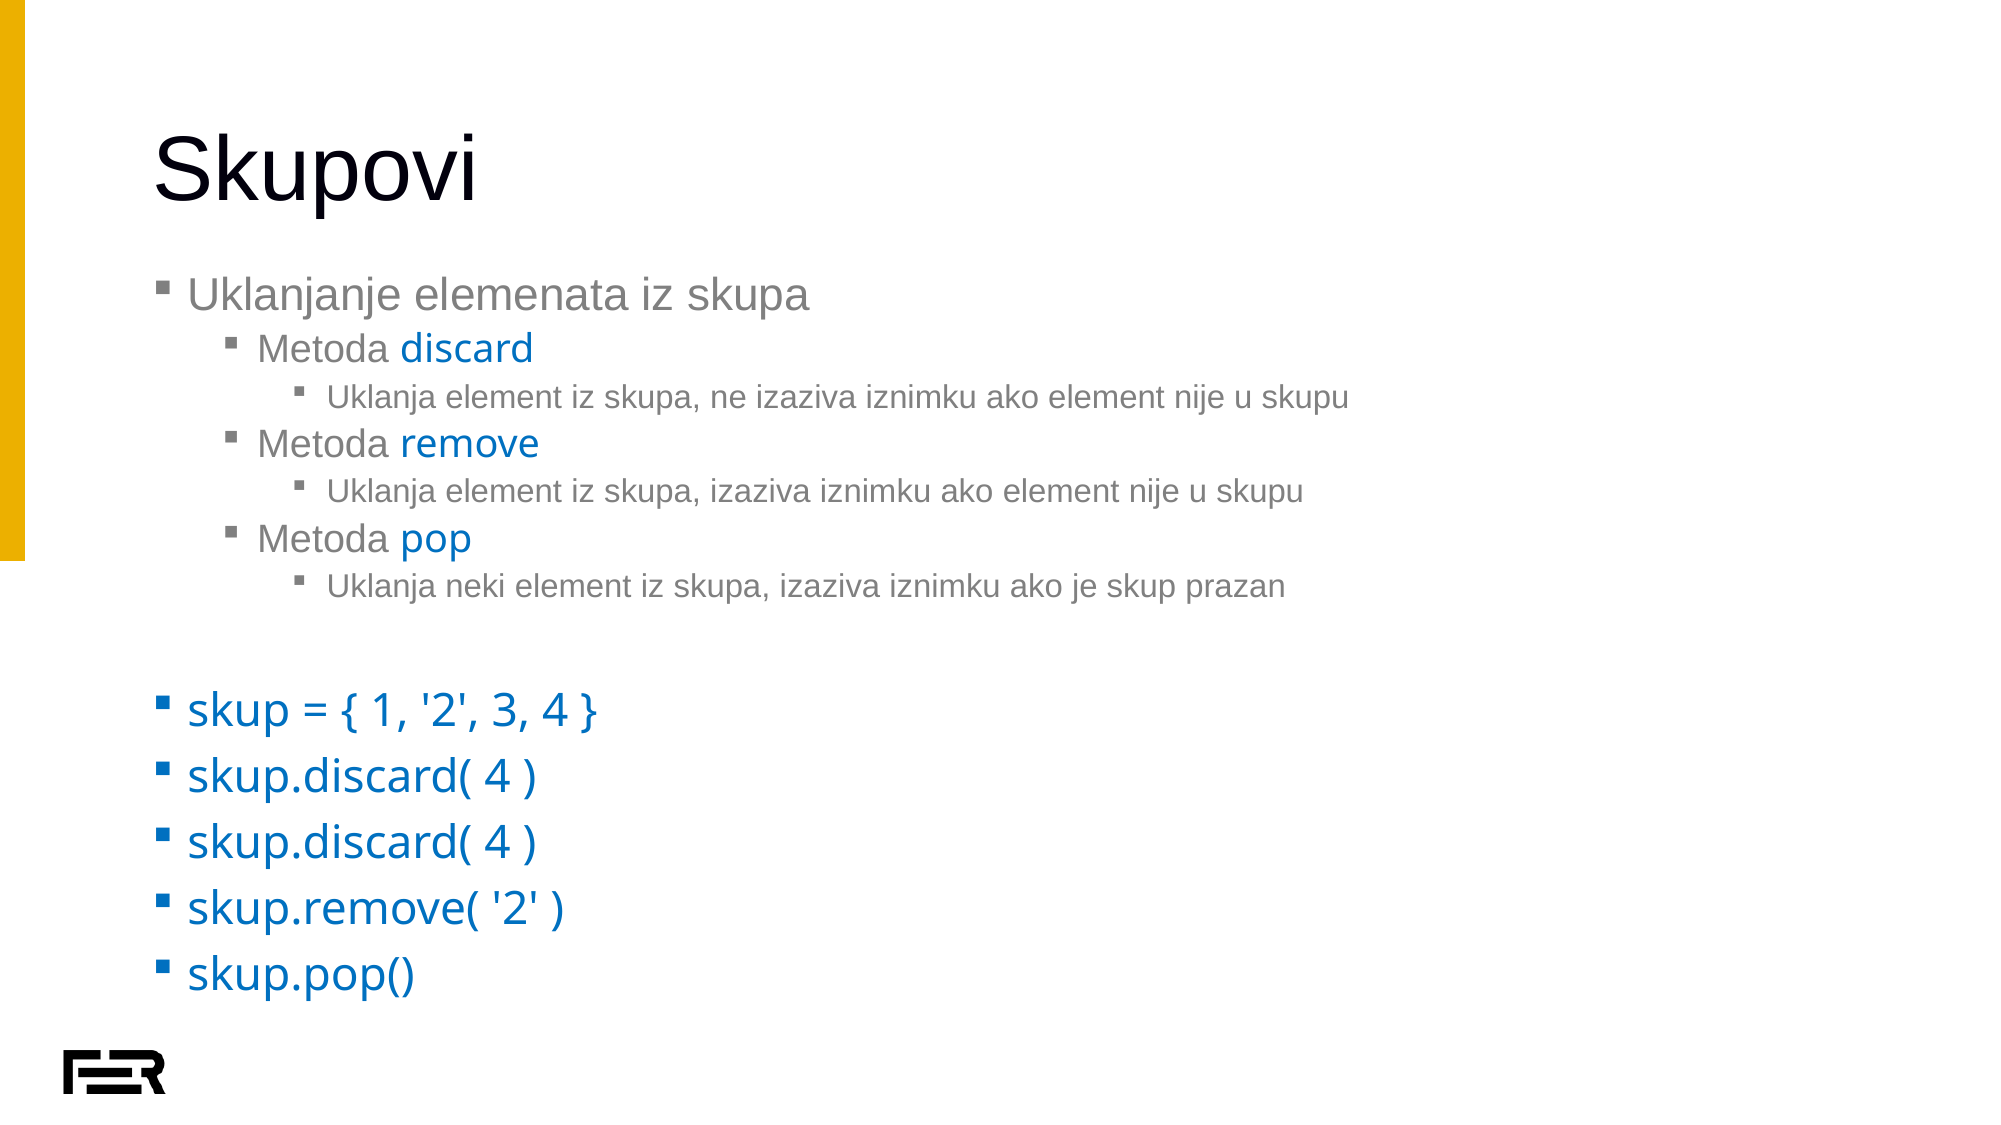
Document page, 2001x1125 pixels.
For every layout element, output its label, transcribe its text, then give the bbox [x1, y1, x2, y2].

picture [62, 1049, 171, 1099]
list Uklanjanje elemenata iz skupa Metoda discard Uklanja element iz skupa, ne izaziva iznimku ako element nije u skupu Metoda remove Uklanja element iz skupa, izaziva iznimku ako element nije u skupu Metoda pop Uklanja neki element iz skupa, izaziva iznimku ako je skup prazan skup = { 1, '2', 3, 4 } skup.discard( 4 ) skup.discard( 4 ) skup.remove( '2' ) skup.pop() [137, 263, 1863, 1011]
title Skupovi [137, 114, 1863, 232]
